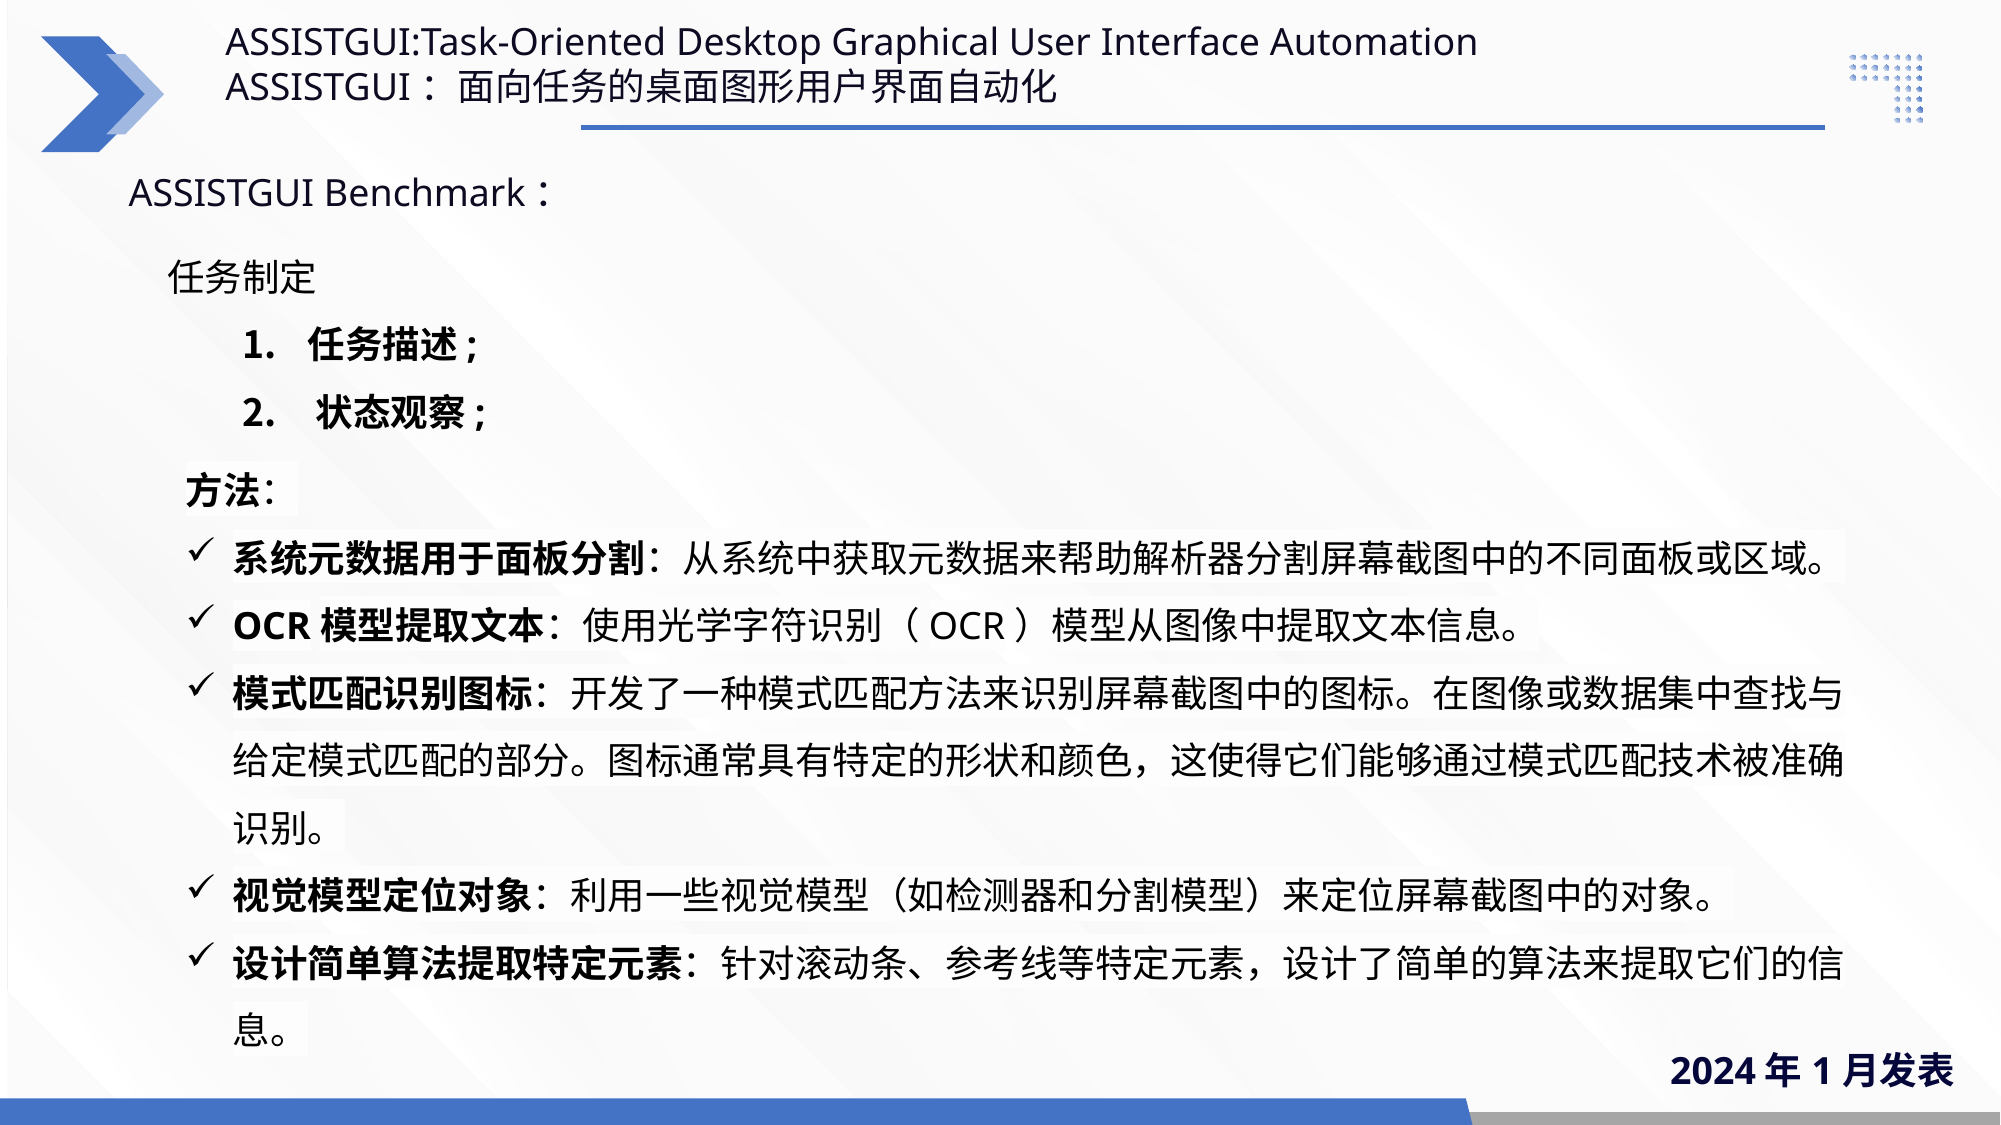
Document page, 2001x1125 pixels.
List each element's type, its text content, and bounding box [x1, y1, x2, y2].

text_box 方法： 系统元数据用于面板分割：从系统中获取元数据来帮助解析器分割屏幕截图中的不同面板或区域。 OCR模型提取文本：使用光学字符识别（OCR）模型从图像中提取文本信息。 模式匹配识别图标：开发了一种模式匹配方法来识别屏幕截图中的图标。在图像或数据集中查找与给定模式匹配的部分。图标通常具有特定的形状和颜色，这使得它们能够通过模式匹配技术被准确识别。 视觉模型定位对象：利用一些视觉模型（如检测器和分割模型）来定位屏幕截图中的对象。 设计简单算法提取特定元素：针对滚动条、参考线等特定元素，设计了简单的算法来提取它们的信息。 [170, 459, 1890, 1060]
text_box ASSISTGUI Benchmark： [113, 161, 1834, 221]
text_box 2024年1月发表 [1655, 1039, 2000, 1100]
text_box 任务制定 任务描述; 状态观察; [152, 223, 1893, 442]
text_box ASSISTGUI:Task-Oriented Desktop Graphical User Interface Automation ASSISTGUI：面向任务的桌面图形用户界面自动化 [210, 10, 1562, 116]
